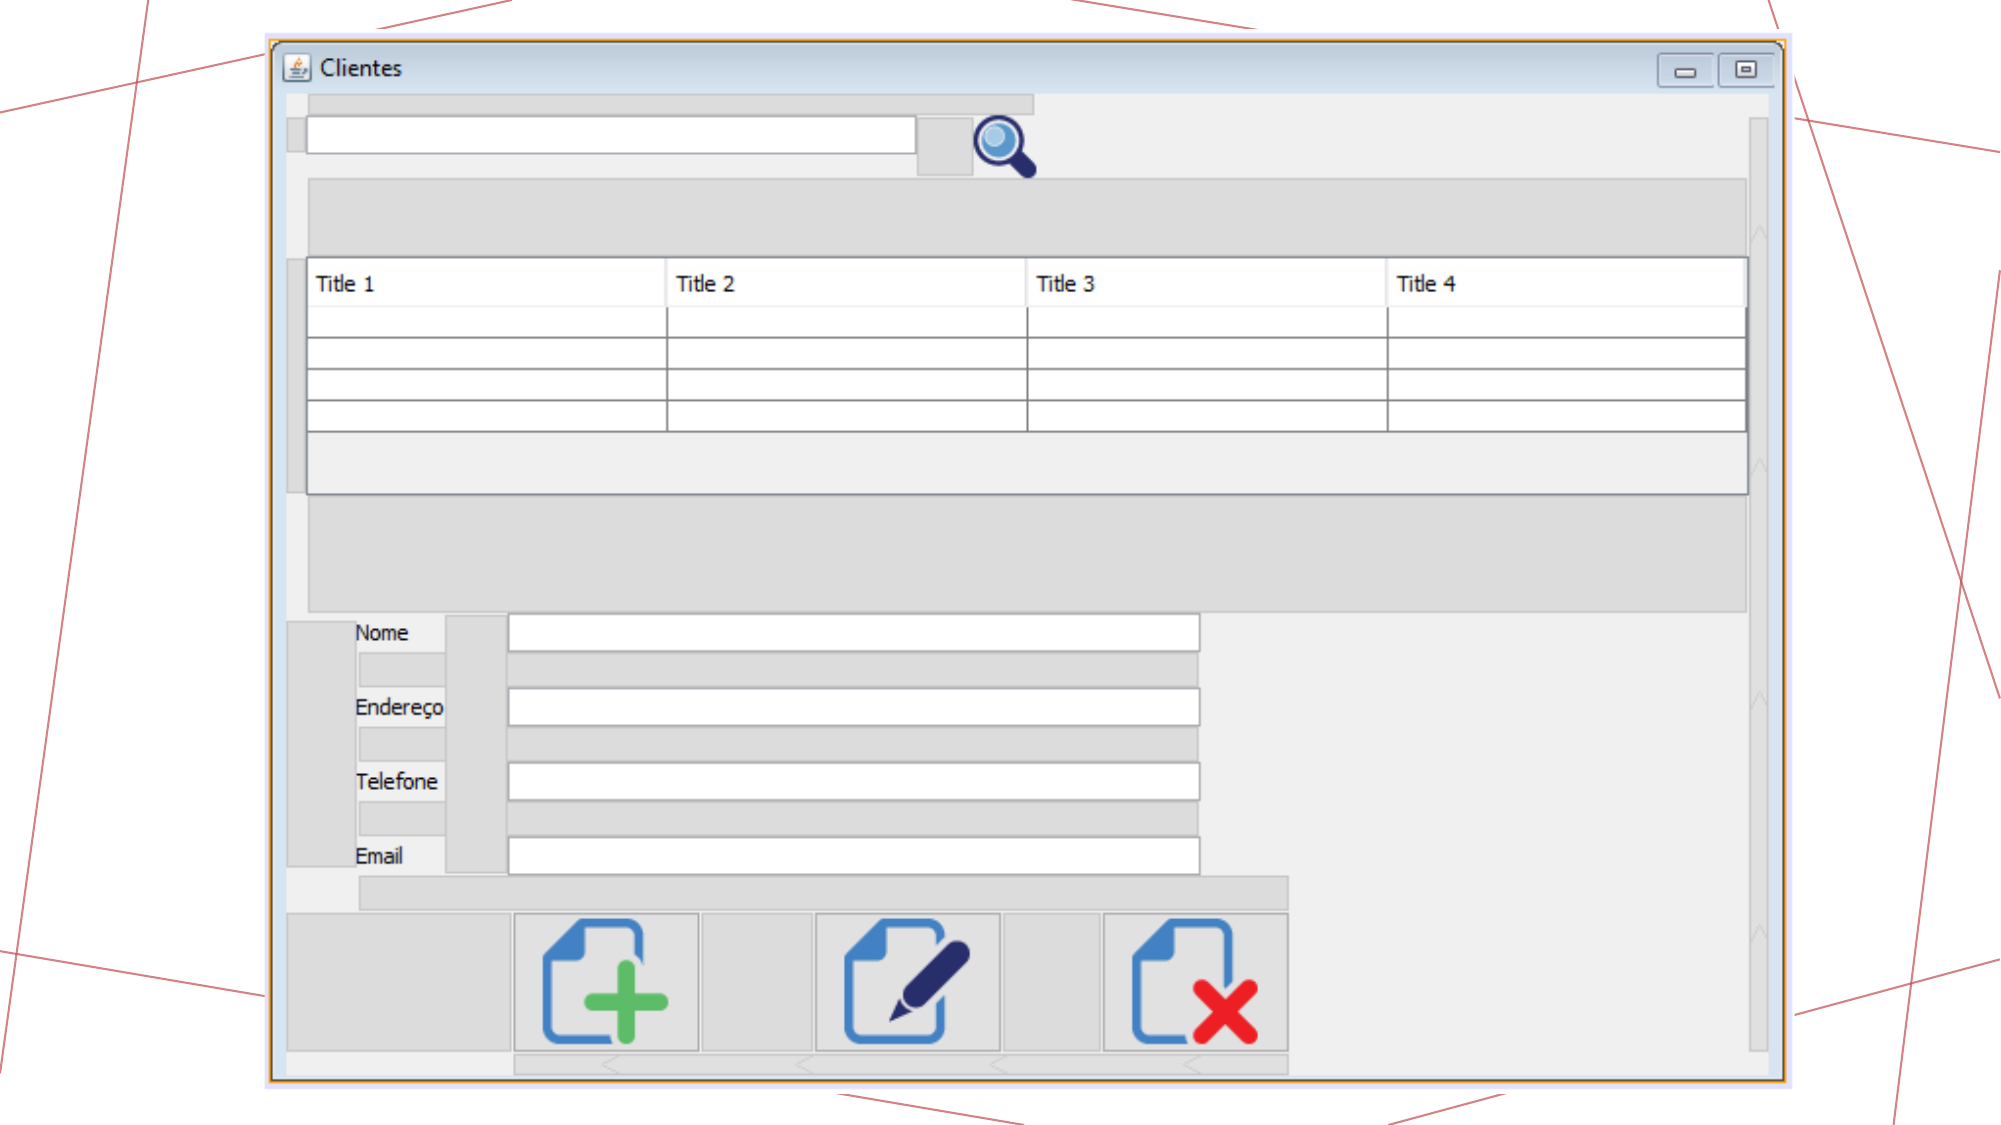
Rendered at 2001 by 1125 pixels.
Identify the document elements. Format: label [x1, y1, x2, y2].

picture [264, 29, 1795, 1094]
